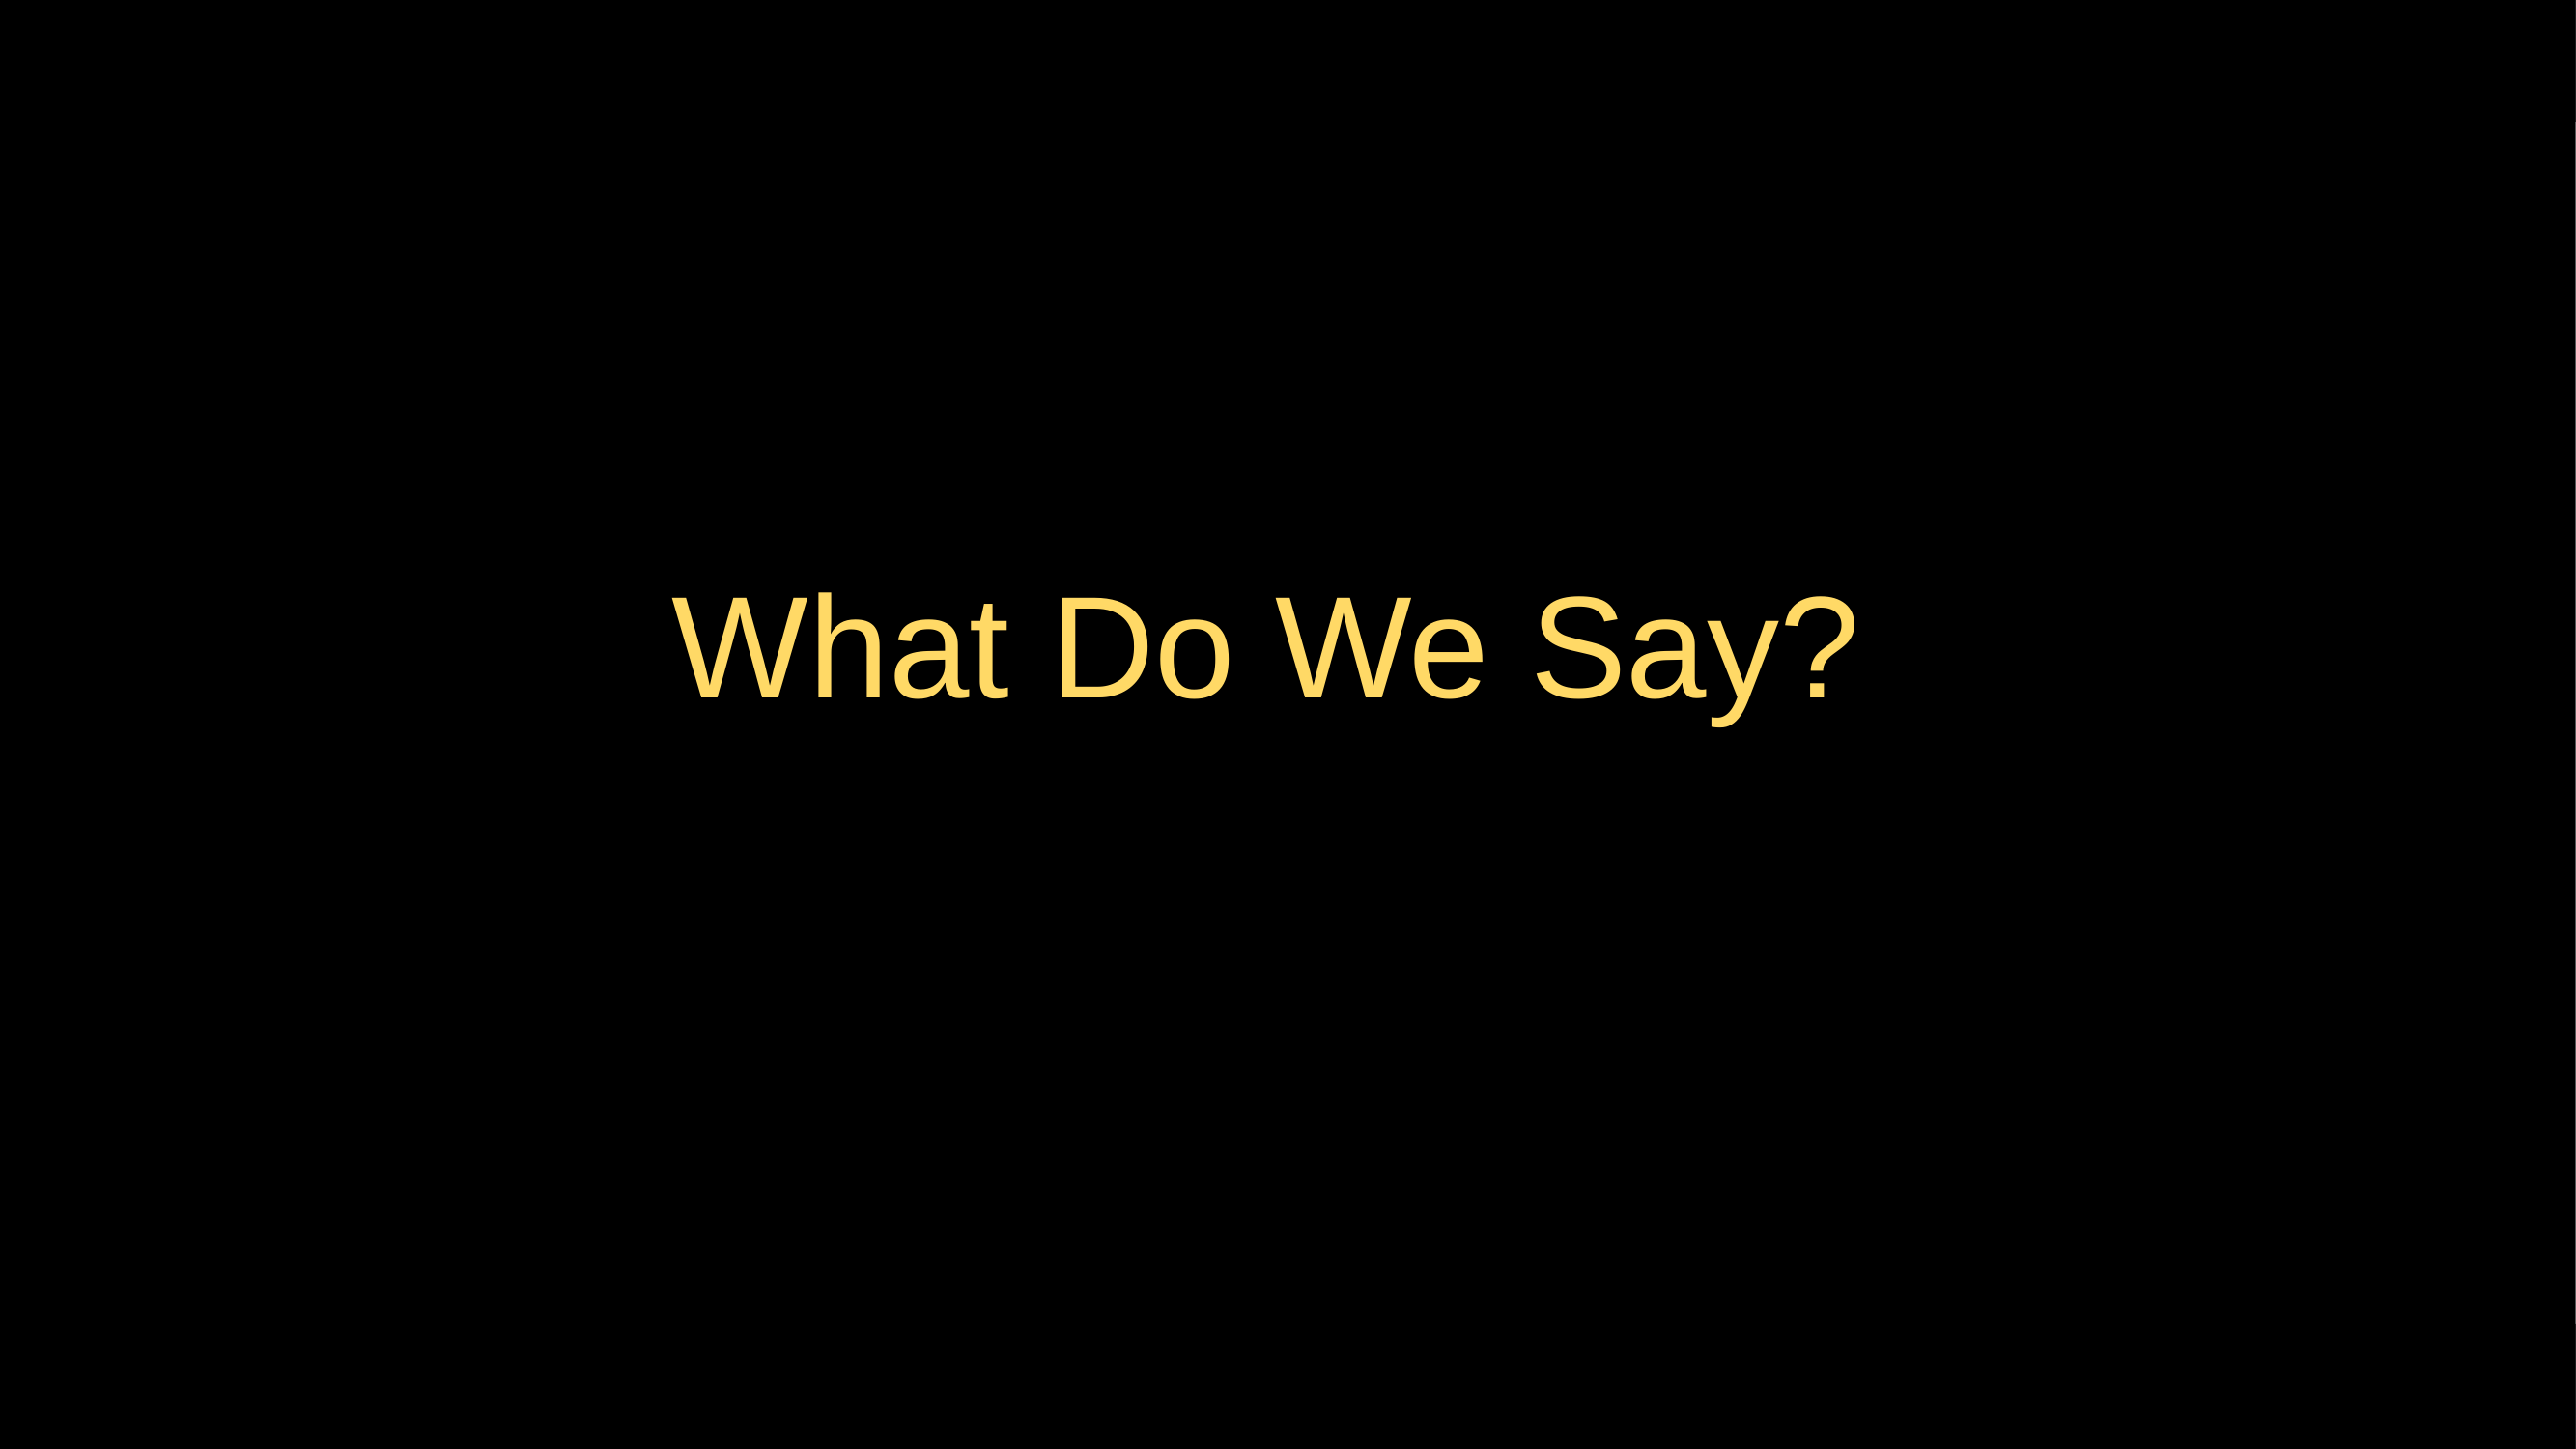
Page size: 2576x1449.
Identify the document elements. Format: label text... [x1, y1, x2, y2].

title What Do We Say? [183, 243, 2391, 733]
